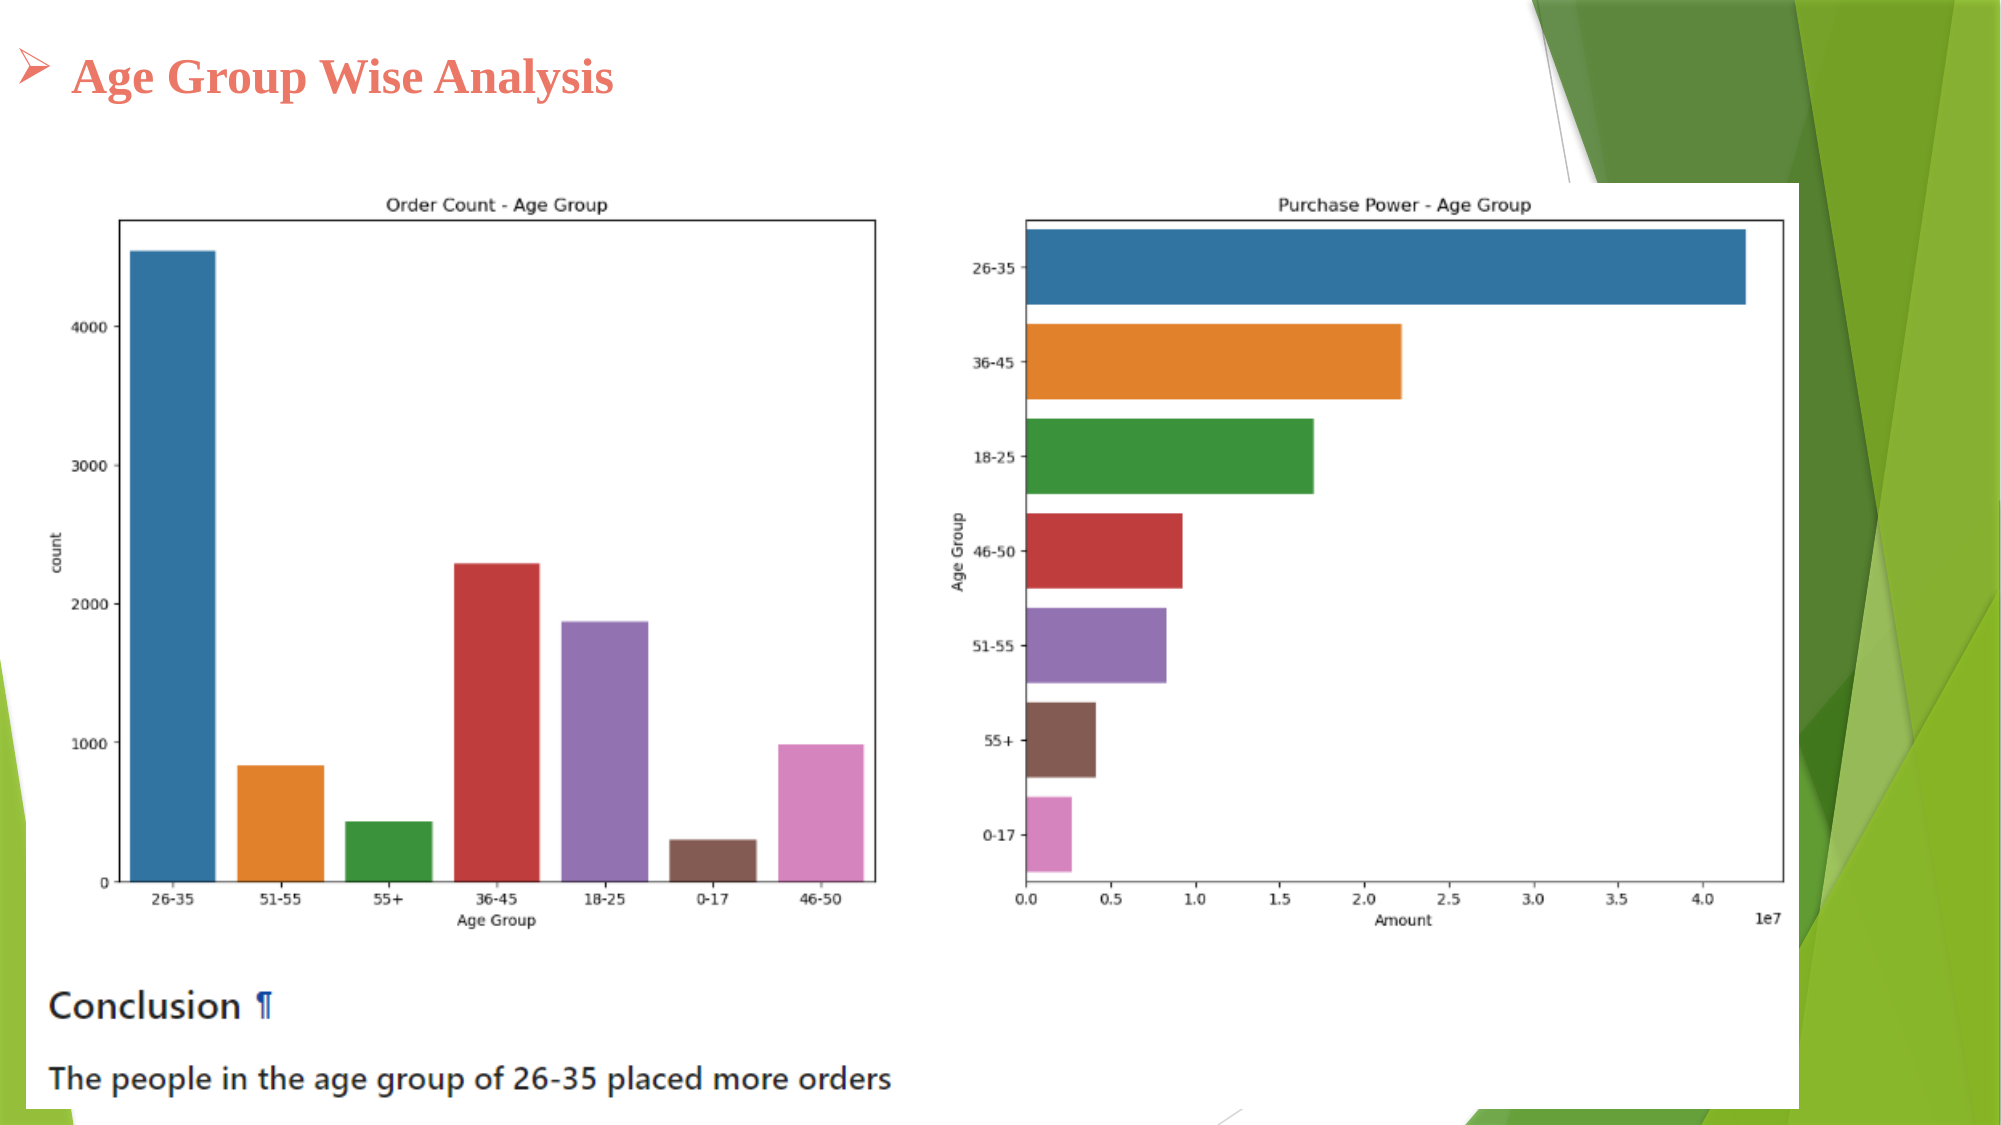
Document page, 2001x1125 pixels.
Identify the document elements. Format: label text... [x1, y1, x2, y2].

text_box Age Group Wise Analysis [0, 35, 1000, 111]
picture [25, 182, 1799, 1110]
